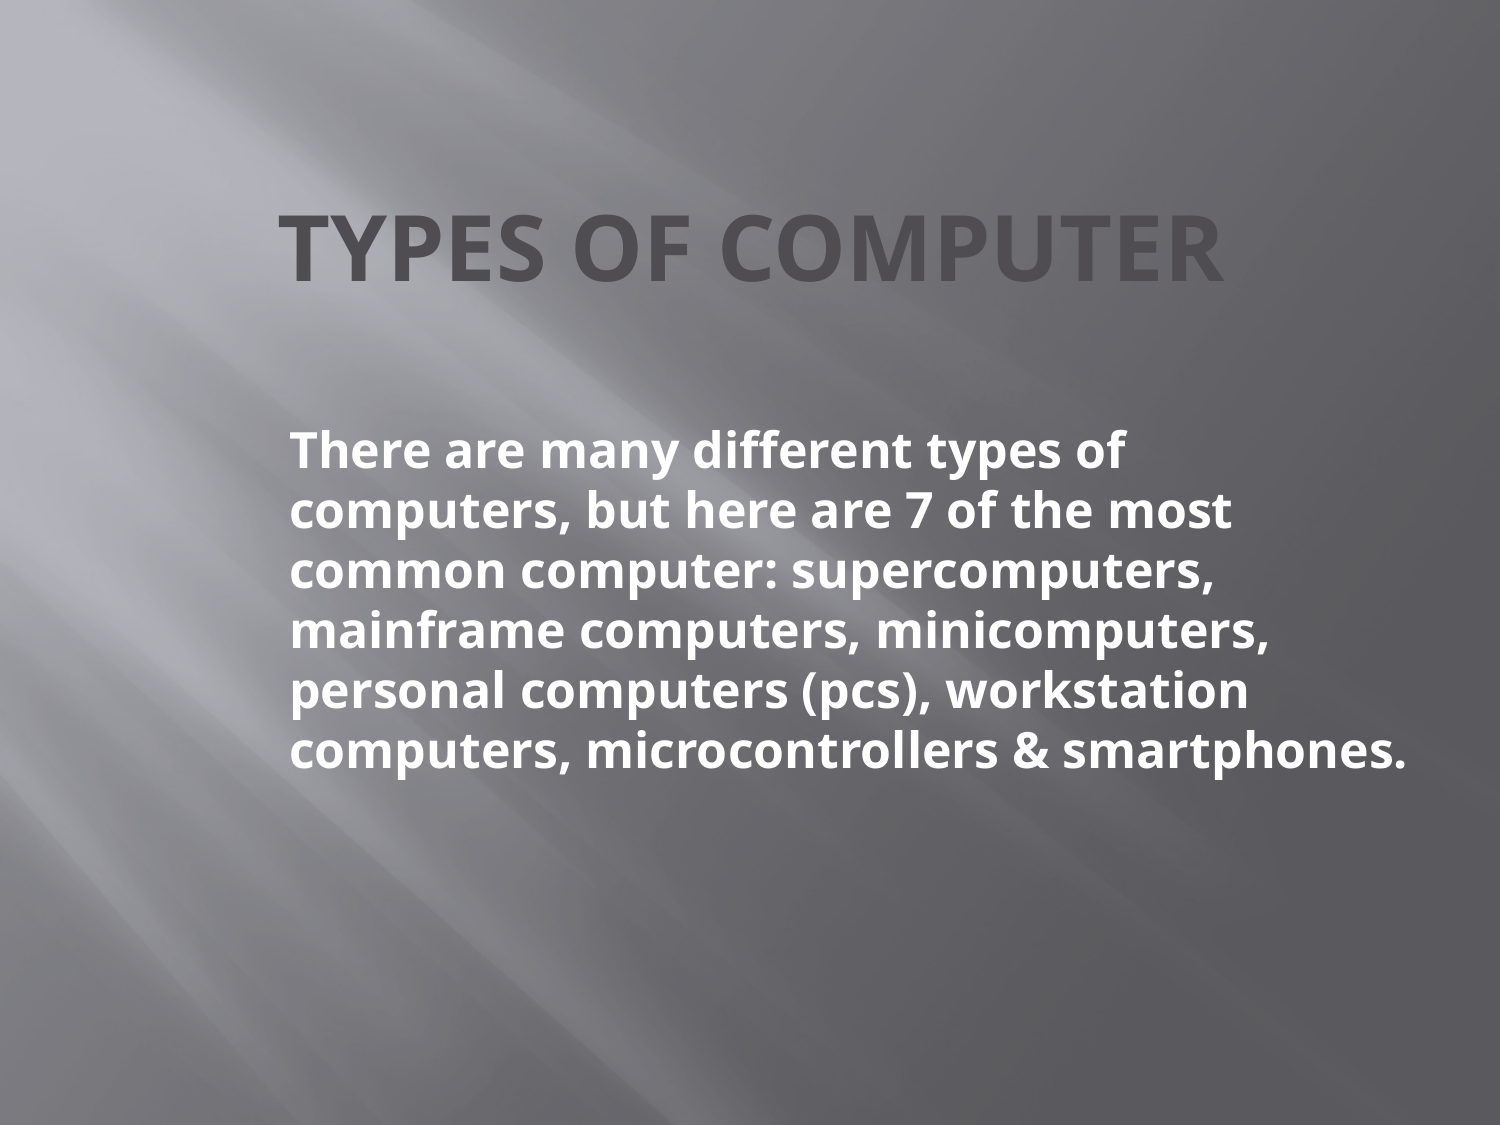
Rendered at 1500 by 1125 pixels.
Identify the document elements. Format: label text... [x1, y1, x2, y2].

list There are many different types of computers, but here are 7 of the most common computer: supercomputers, mainframe computers, minicomputers, personal computers (pcs), workstation computers, microcontrollers & smartphones. [262, 411, 1425, 659]
title TYPES OF COMPUTER [262, 0, 1425, 300]
